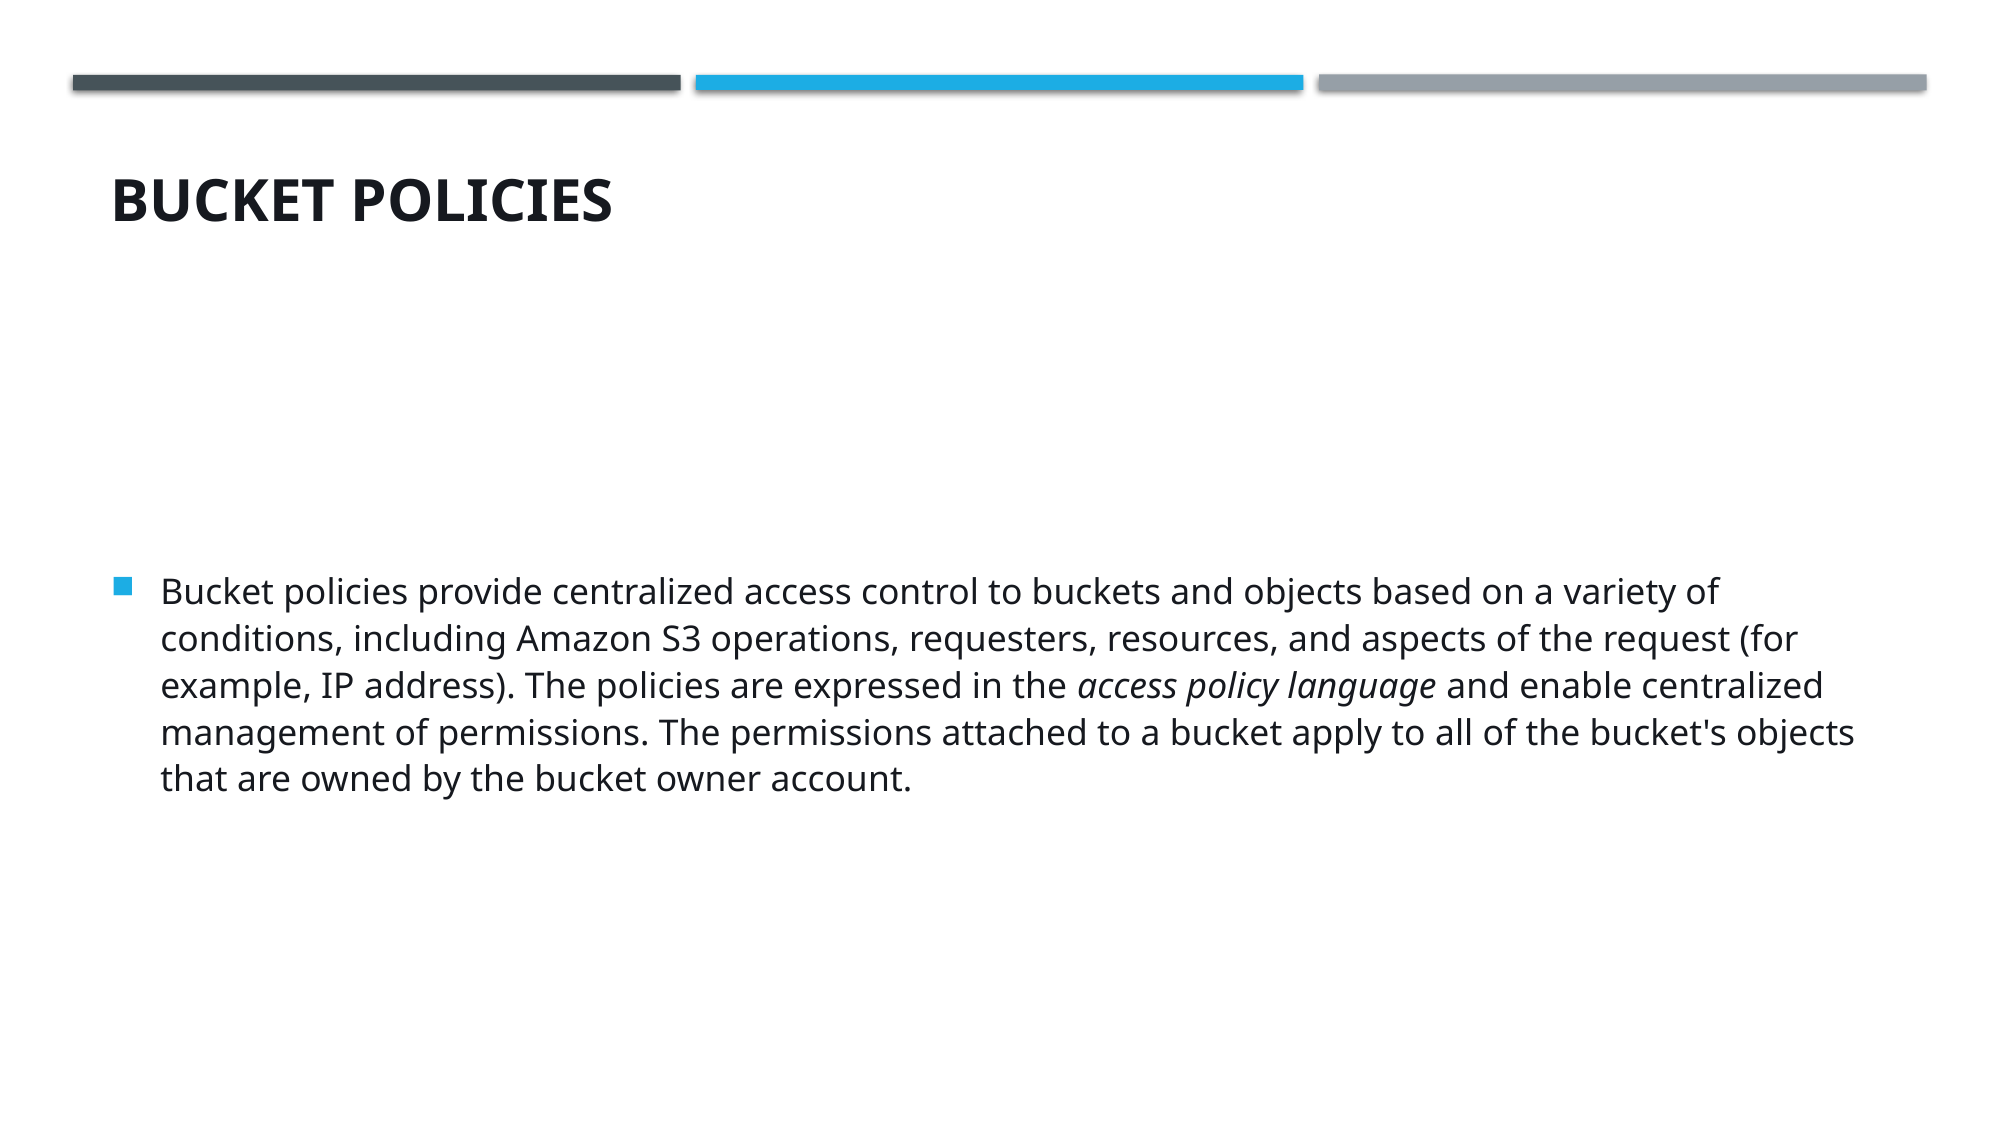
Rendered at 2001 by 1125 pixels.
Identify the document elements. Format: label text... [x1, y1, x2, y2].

title Bucket policies [95, 115, 1905, 311]
list Bucket policies provide centralized access control to buckets and objects based on a variety of conditions, including Amazon S3 operations, requesters, resources, and aspects of the request (for example, IP address). The policies are expressed in the access policy language and enable centralized management of permissions. The permissions attached to a bucket apply to all of the bucket's objects that are owned by the bucket owner account. [95, 383, 1905, 981]
